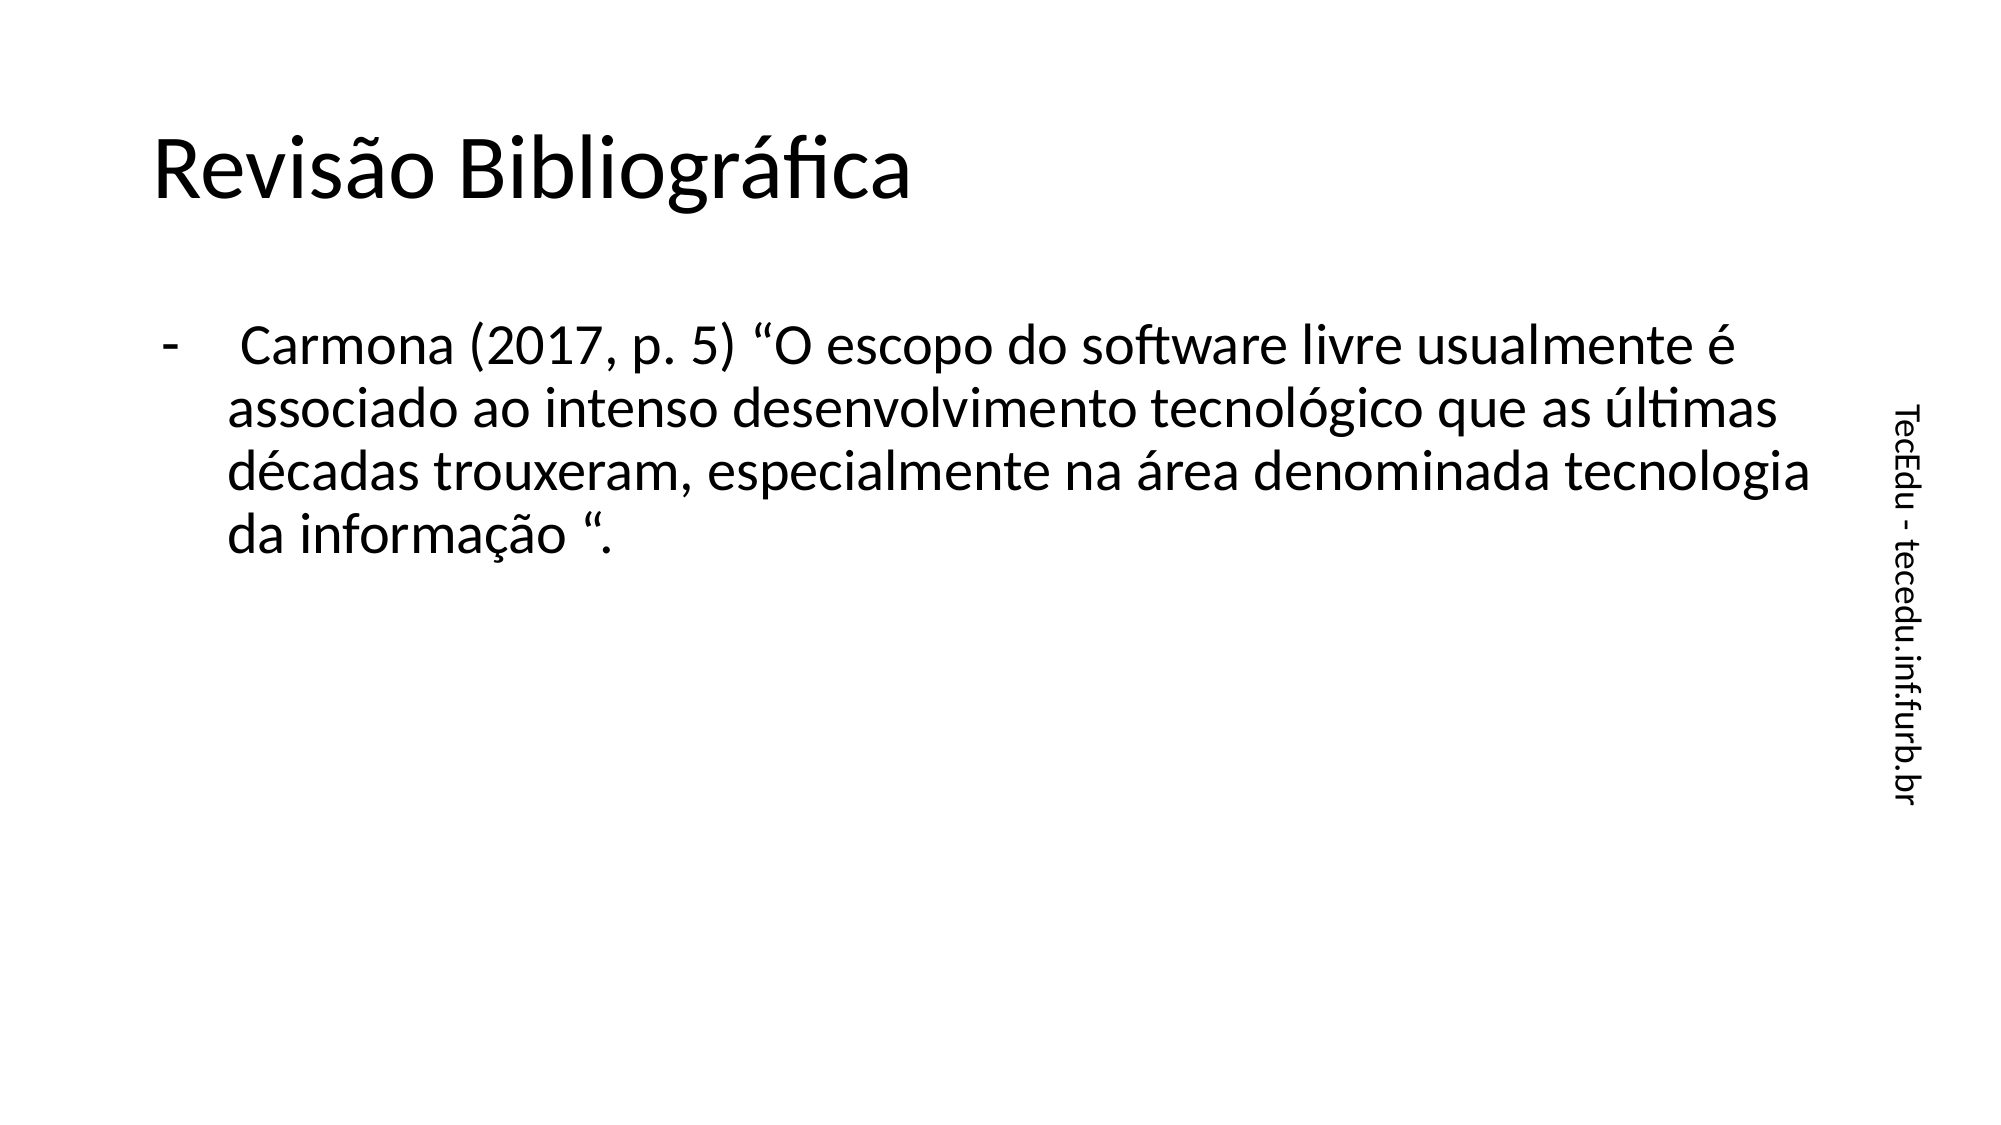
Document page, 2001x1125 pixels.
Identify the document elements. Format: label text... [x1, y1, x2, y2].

list Carmona (2017, p. 5) “O escopo do software livre usualmente é associado ao intenso desenvolvimento tecnológico que as últimas décadas trouxeram, especialmente na área denominada tecnologia da informação “. [137, 299, 1863, 1014]
title Revisão Bibliográfica [137, 59, 1863, 278]
